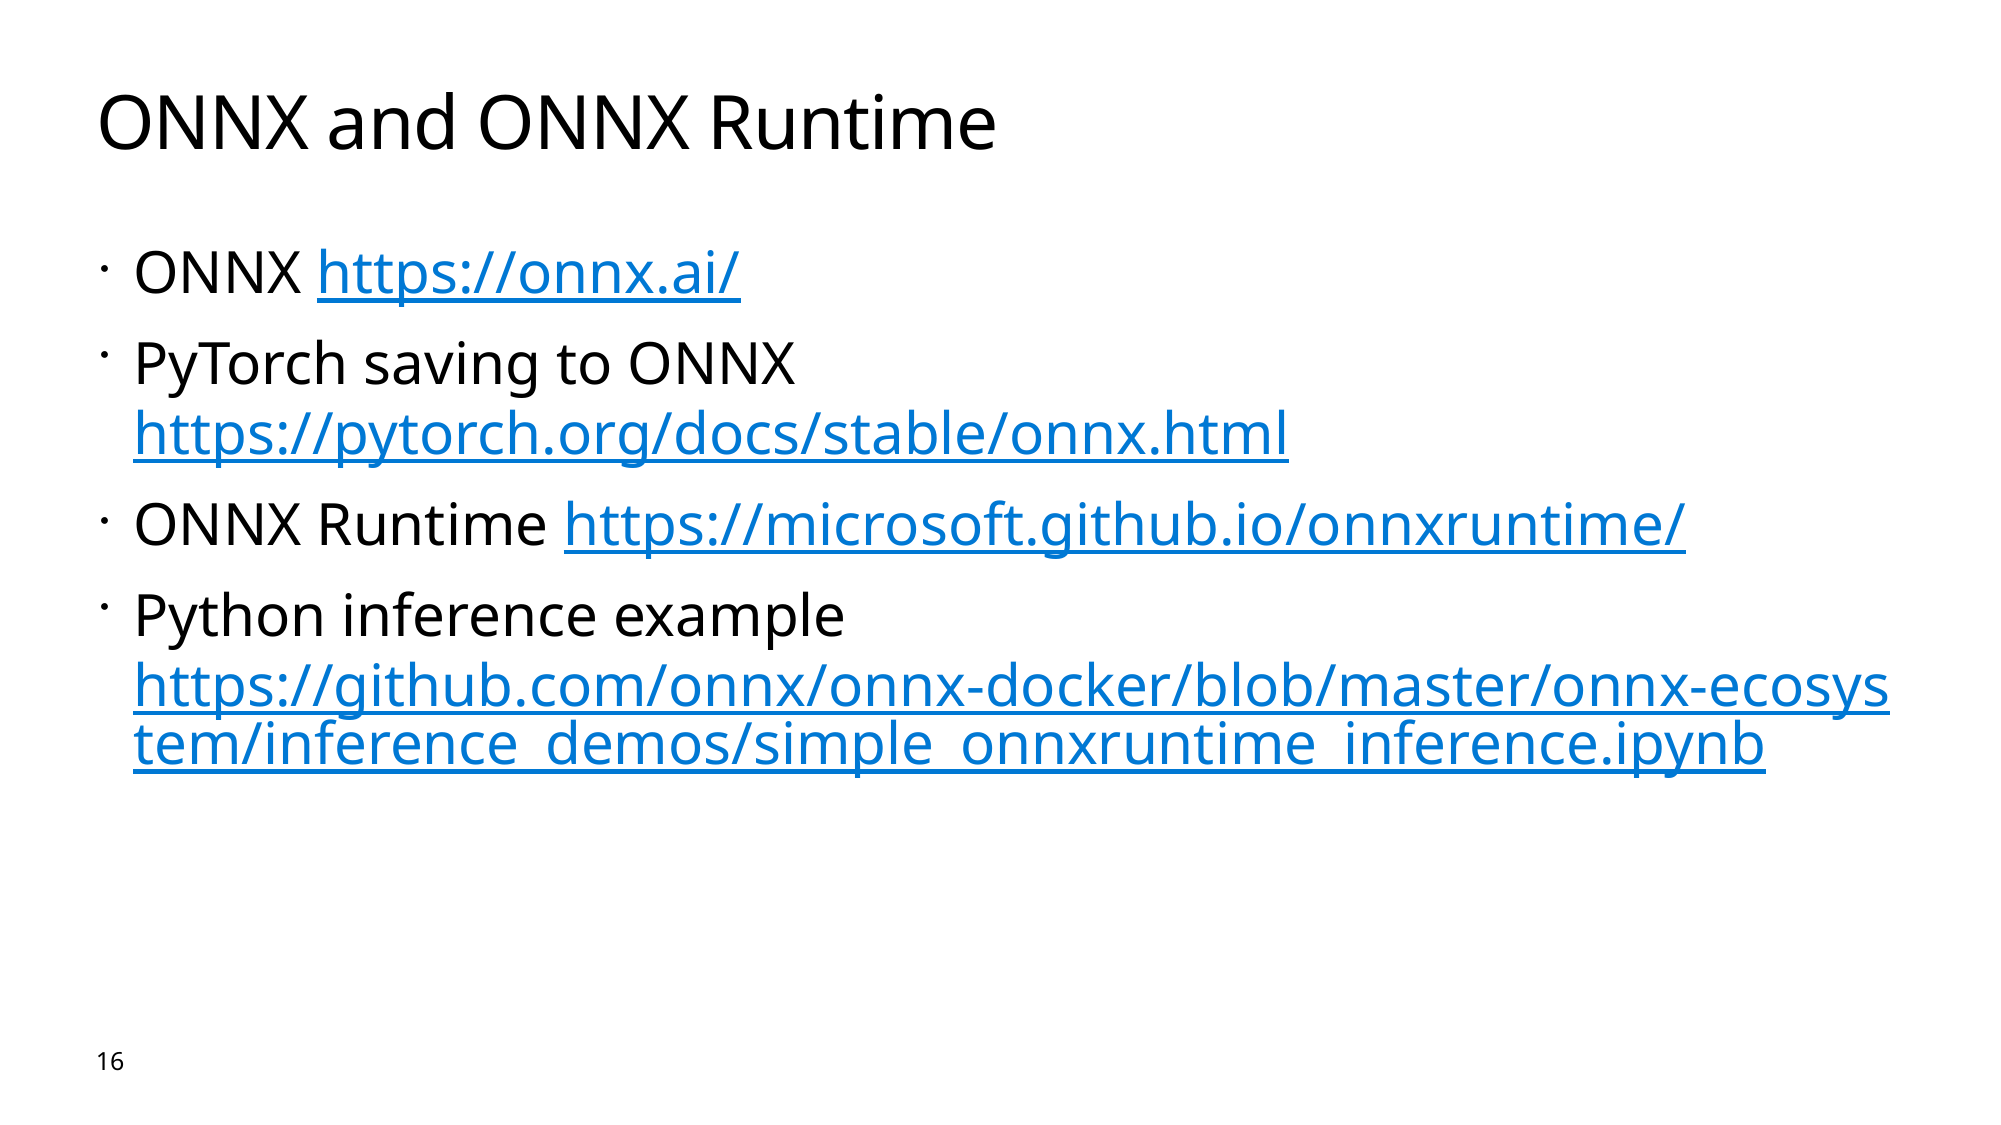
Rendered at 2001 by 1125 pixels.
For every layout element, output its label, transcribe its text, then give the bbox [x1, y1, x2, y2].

title ONNX and ONNX Runtime [96, 75, 1904, 166]
list ONNX https://onnx.ai/ PyTorch saving to ONNX https://pytorch.org/docs/stable/onnx.html ONNX Runtime https://microsoft.github.io/onnxruntime/ Python inference example https://github.com/onnx/onnx-docker/blob/master/onnx-ecosystem/inference_demos/simple_onnxruntime_inference.ipynb [95, 235, 1904, 787]
